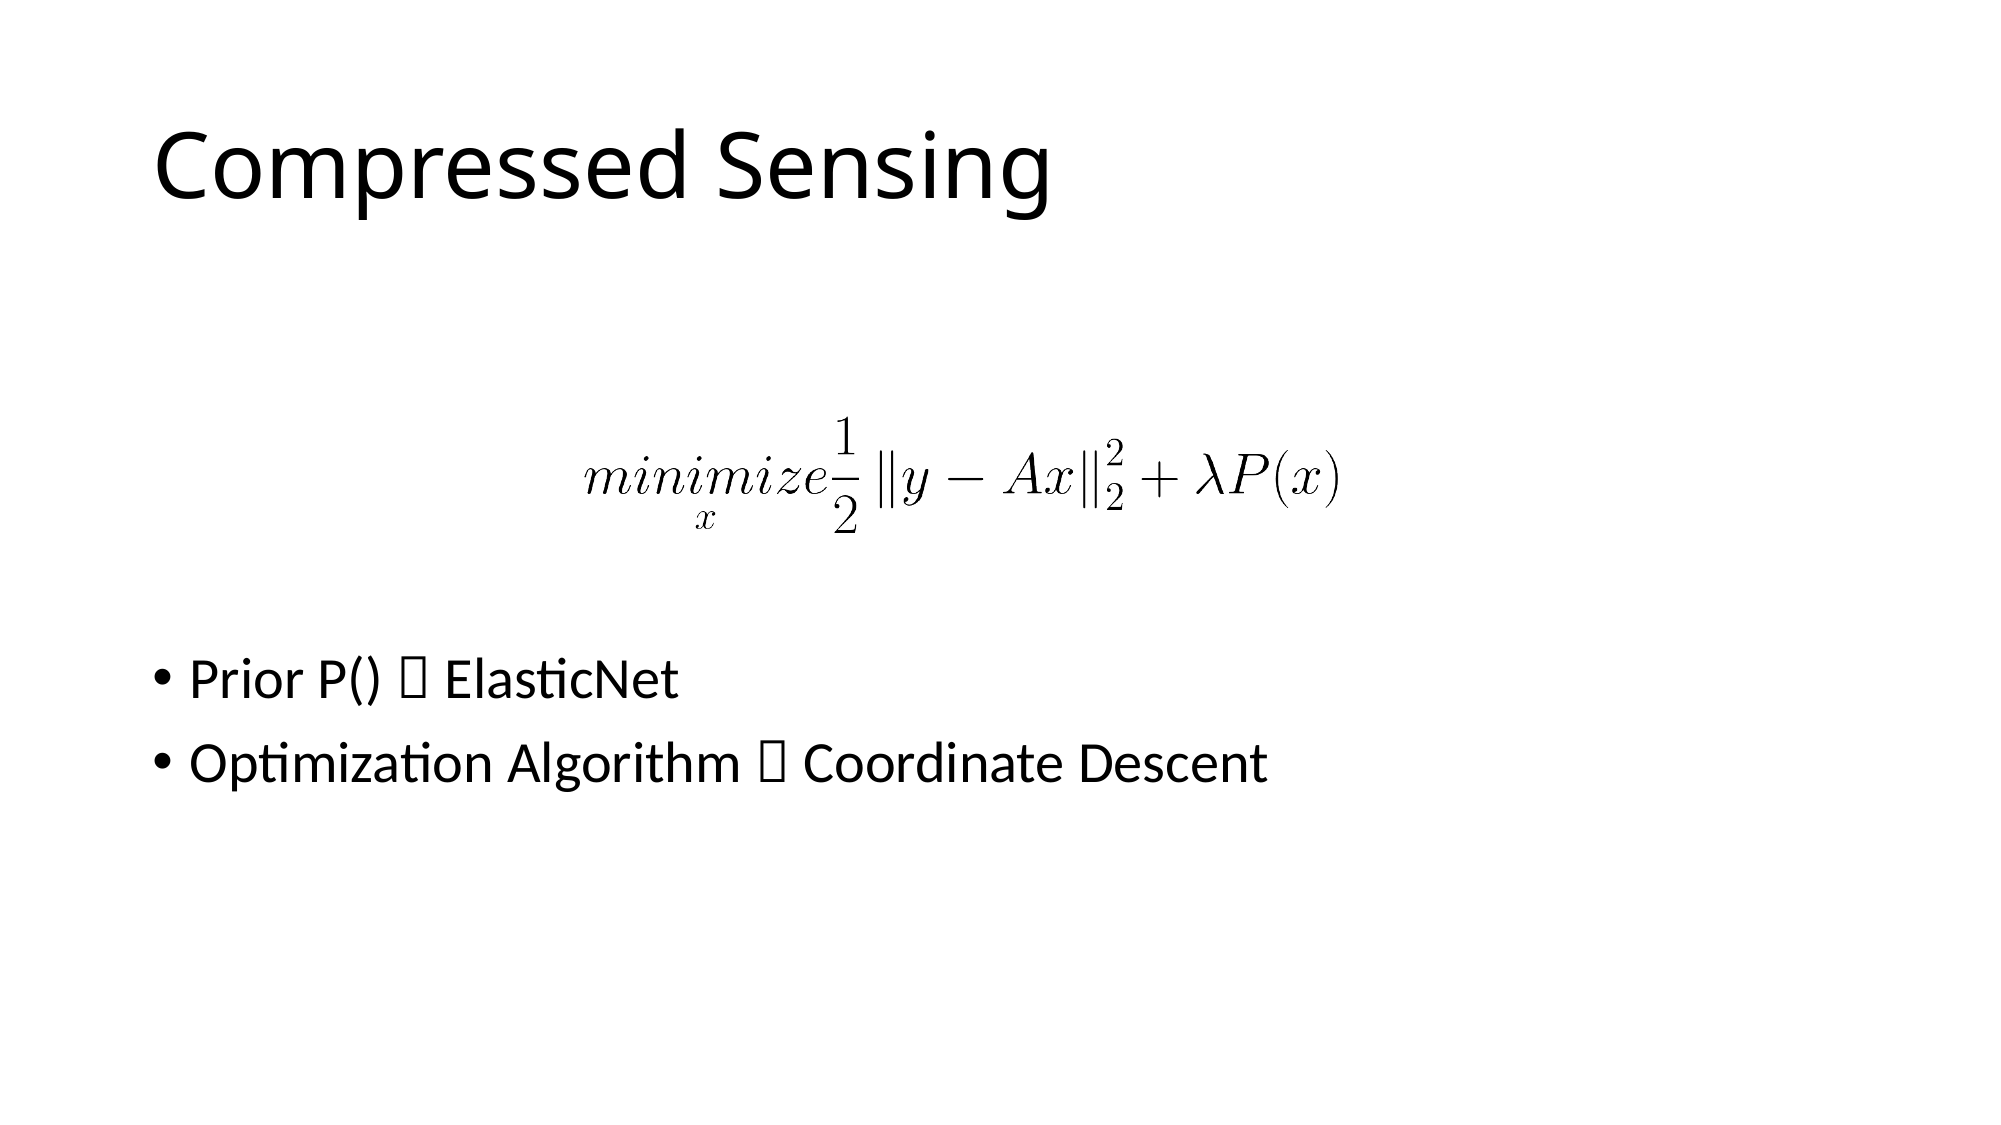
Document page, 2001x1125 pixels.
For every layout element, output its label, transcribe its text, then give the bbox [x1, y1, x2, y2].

list Prior P()  ElasticNet Optimization Algorithm  Coordinate Descent [137, 299, 1863, 1014]
title Compressed Sensing [137, 59, 1863, 278]
picture [584, 416, 1338, 533]
